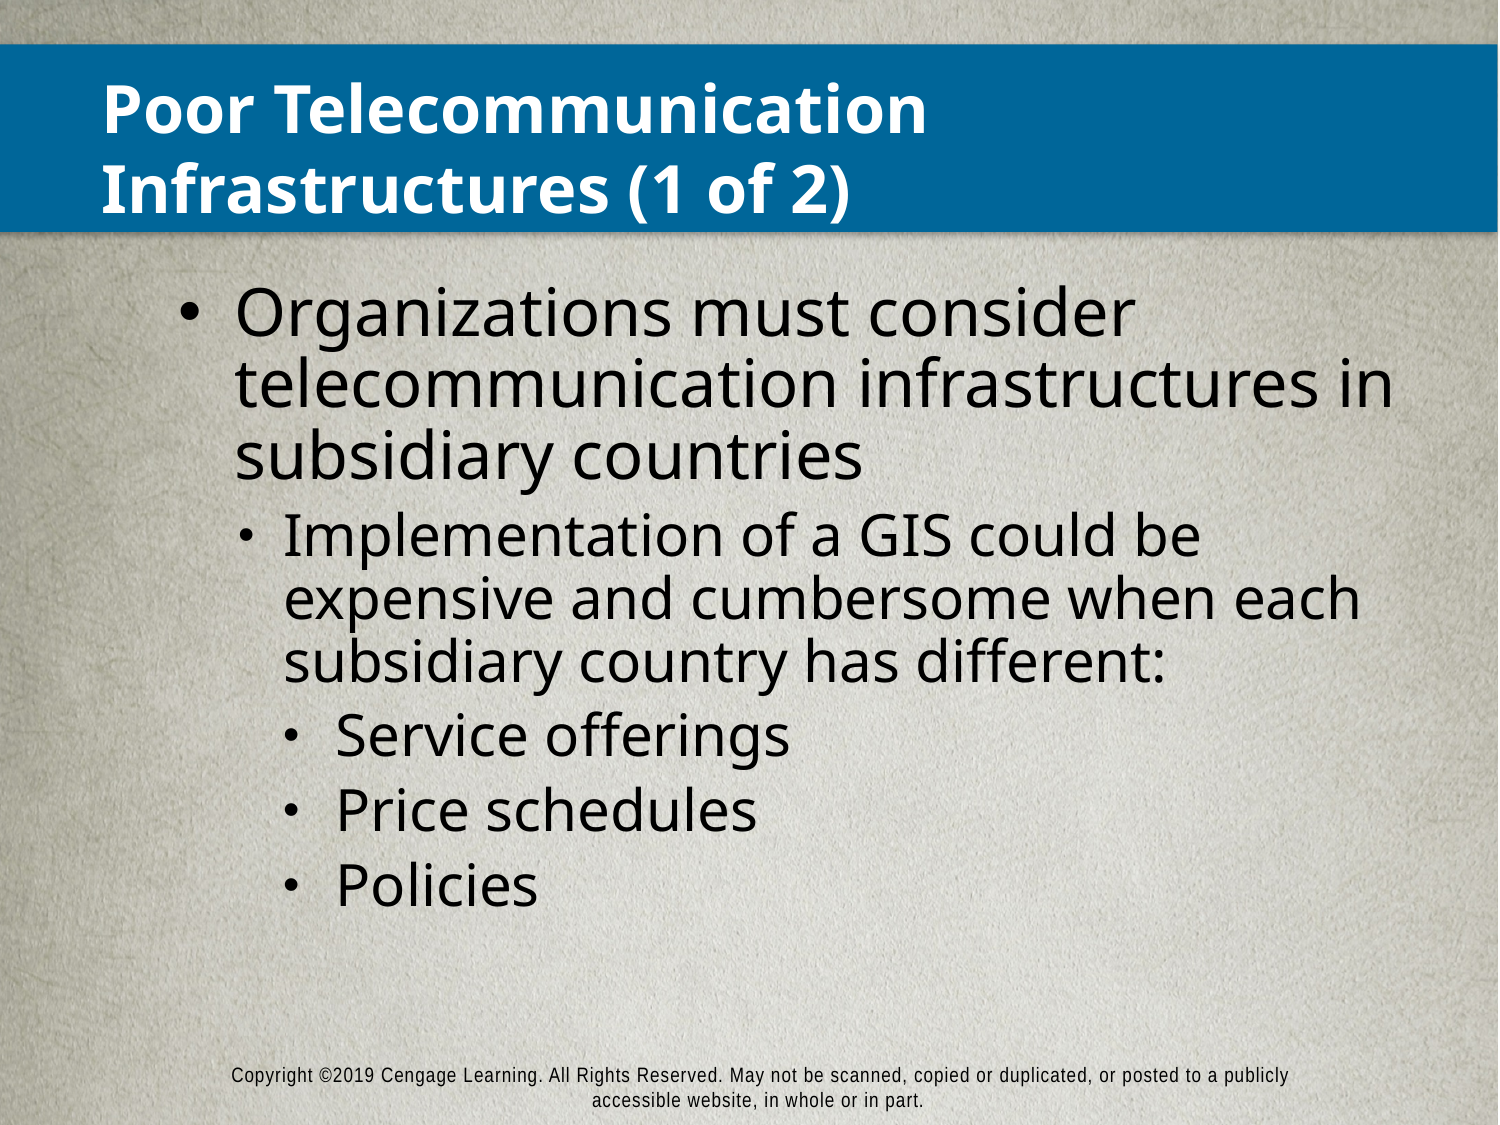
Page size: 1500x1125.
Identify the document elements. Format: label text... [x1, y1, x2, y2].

picture [0, 0, 1498, 44]
title Poor Telecommunication Infrastructures (1 of 2) [86, 75, 1437, 220]
list Organizations must consider telecommunication infrastructures in subsidiary countries Implementation of a GIS could be expensive and cumbersome when each subsidiary country has different: Service offerings Price schedules Policies [163, 271, 1447, 931]
picture [0, 233, 1498, 1123]
